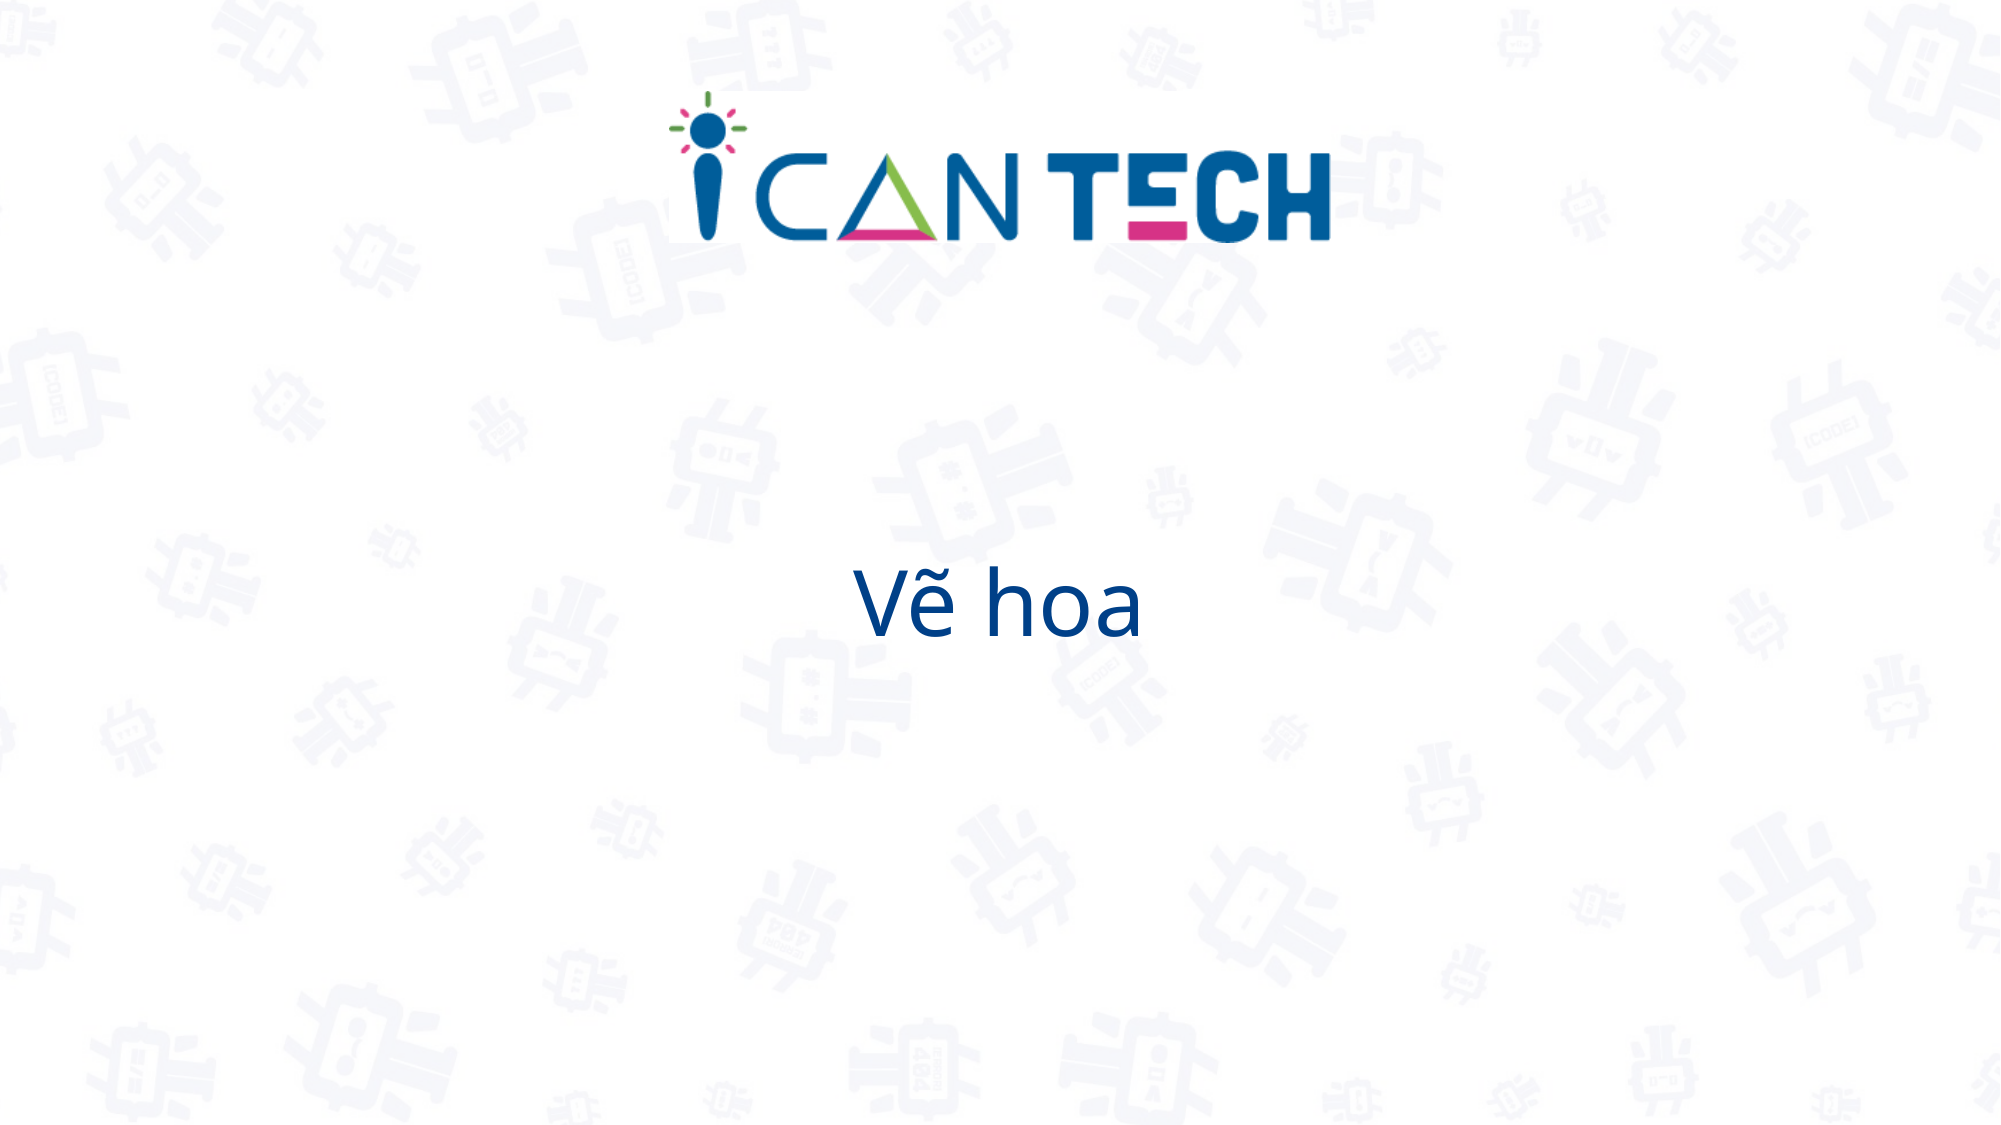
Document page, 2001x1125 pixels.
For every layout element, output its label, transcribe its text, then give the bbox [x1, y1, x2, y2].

picture [669, 91, 1331, 243]
title Vẽ hoa [106, 512, 1894, 781]
